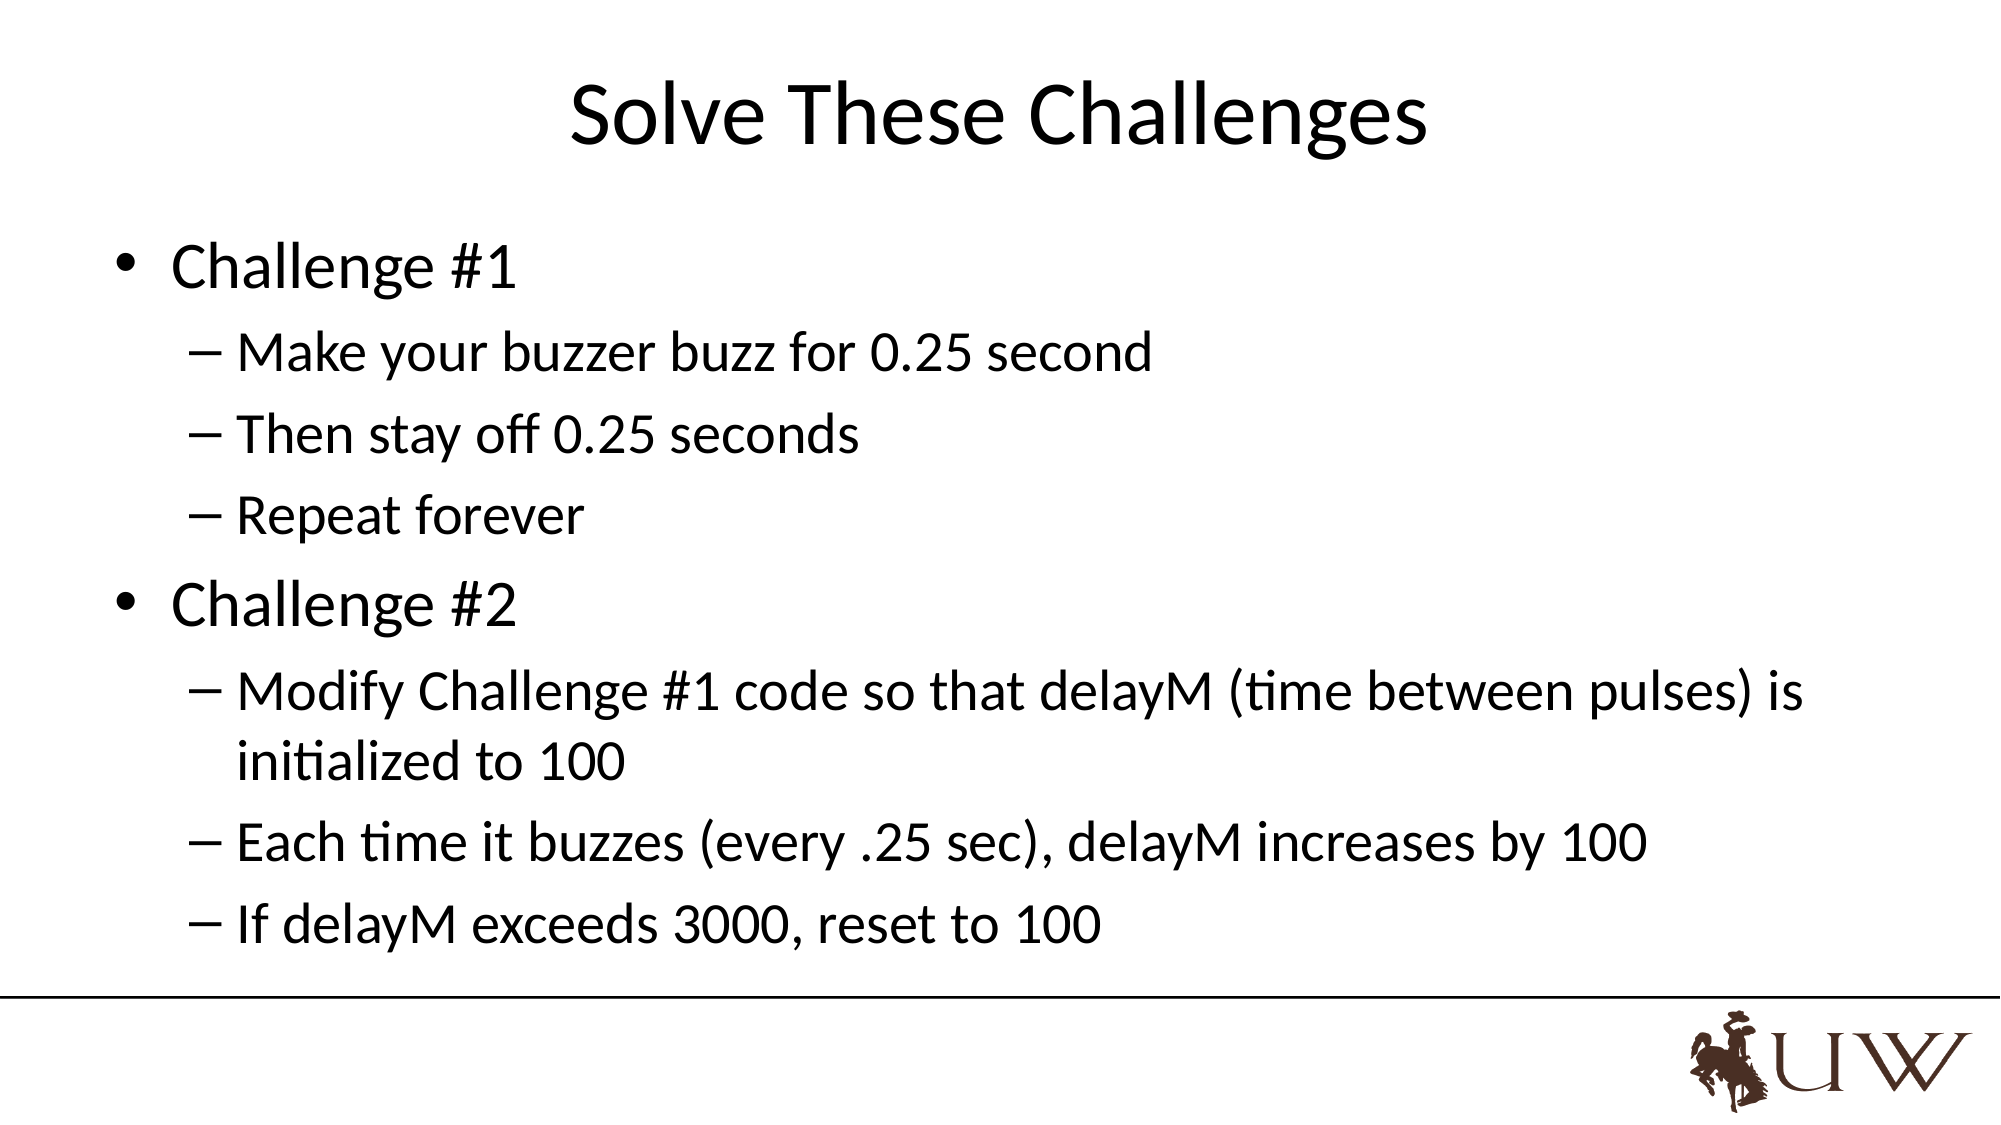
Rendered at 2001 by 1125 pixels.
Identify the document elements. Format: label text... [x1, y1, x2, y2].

list Challenge #1 Make your buzzer buzz for 0.25 second Then stay off 0.25 seconds Repeat forever Challenge #2 Modify Challenge #1 code so that delayM (time between pulses) is initialized to 100 Each time it buzzes (every .25 sec), delayM increases by 100 If delayM exceeds 3000, reset to 100 [99, 214, 1883, 1005]
picture [0, 996, 2000, 1125]
title Solve These Challenges [99, 45, 1900, 233]
